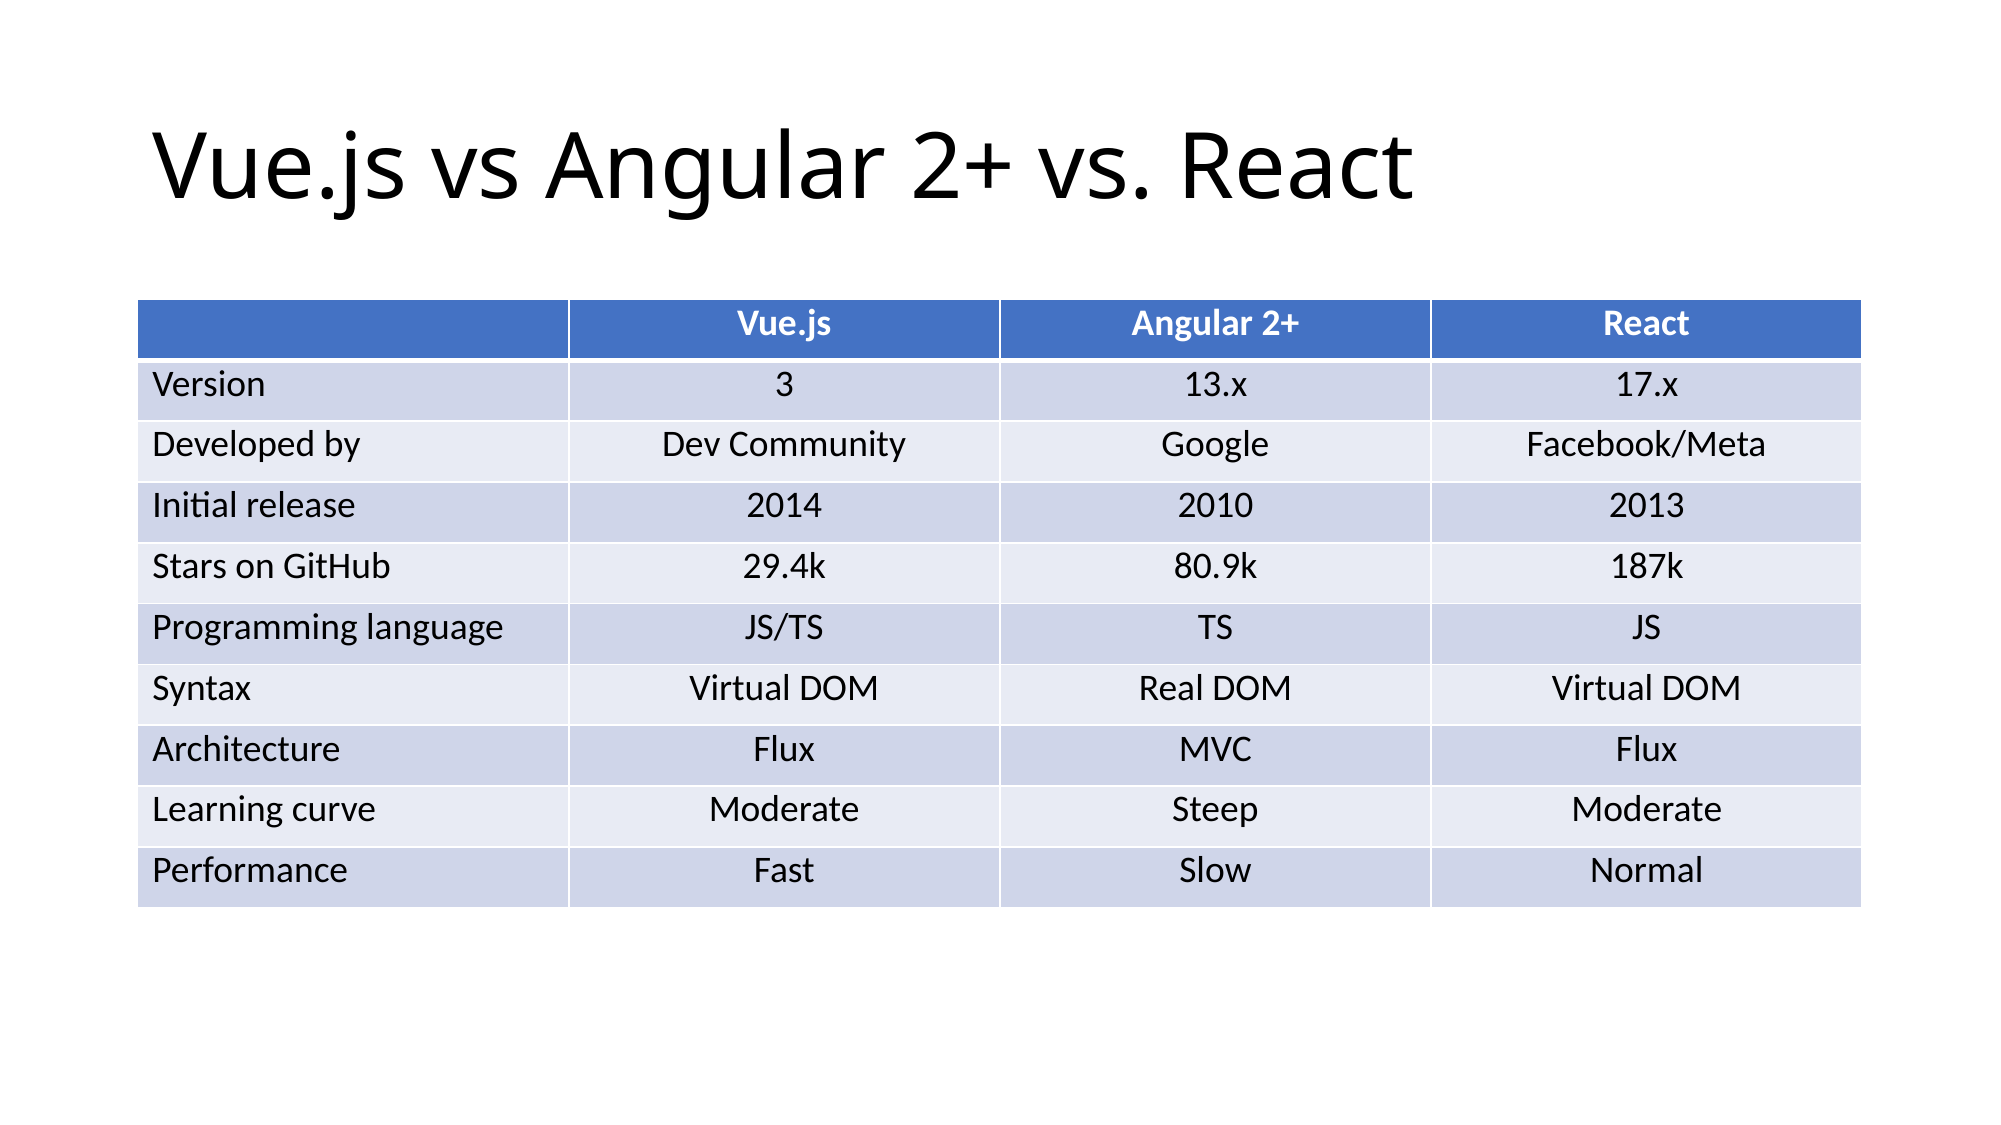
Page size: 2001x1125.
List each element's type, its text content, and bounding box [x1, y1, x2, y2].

table_cell 3 [570, 363, 999, 420]
table_cell 13.x [1001, 363, 1430, 420]
table_cell Google [1001, 422, 1430, 481]
table_cell 80.9k [1001, 544, 1430, 603]
table_cell Normal [1432, 848, 1861, 907]
table_cell Version [138, 363, 568, 420]
table_cell Syntax [138, 665, 568, 724]
table_cell 17.x [1432, 363, 1861, 420]
table_header [138, 300, 568, 358]
table_cell Architecture [138, 726, 568, 785]
table_cell Performance [138, 848, 568, 907]
table_cell 2010 [1001, 483, 1430, 542]
table_cell 2013 [1432, 483, 1861, 542]
table_header React [1432, 300, 1861, 358]
table_cell Flux [1432, 726, 1861, 785]
table_cell Initial release [138, 483, 568, 542]
table_cell TS [1001, 604, 1430, 664]
table_cell 2014 [570, 483, 999, 542]
table_cell Fast [570, 848, 999, 907]
table_cell Developed by [138, 422, 568, 481]
title Vue.js vs Angular 2+ vs. React [137, 59, 1863, 278]
table_cell Flux [570, 726, 999, 785]
table_cell 29.4k [570, 544, 999, 603]
table_cell JS [1432, 604, 1861, 664]
table_cell Virtual DOM [570, 665, 999, 724]
table_cell JS/TS [570, 604, 999, 664]
table_cell Dev Community [570, 422, 999, 481]
table_cell Steep [1001, 787, 1430, 846]
table_cell Facebook/Meta [1432, 422, 1861, 481]
table_cell MVC [1001, 726, 1430, 785]
table_cell Slow [1001, 848, 1430, 907]
table_cell Moderate [1432, 787, 1861, 846]
table_header Angular 2+ [1001, 300, 1430, 358]
table_cell 187k [1432, 544, 1861, 603]
table_cell Virtual DOM [1432, 665, 1861, 724]
table_cell Moderate [570, 787, 999, 846]
table_cell Programming language [138, 604, 568, 664]
table_header Vue.js [570, 300, 999, 358]
table_cell Real DOM [1001, 665, 1430, 724]
table_cell Stars on GitHub [138, 544, 568, 603]
table_cell Learning curve [138, 787, 568, 846]
